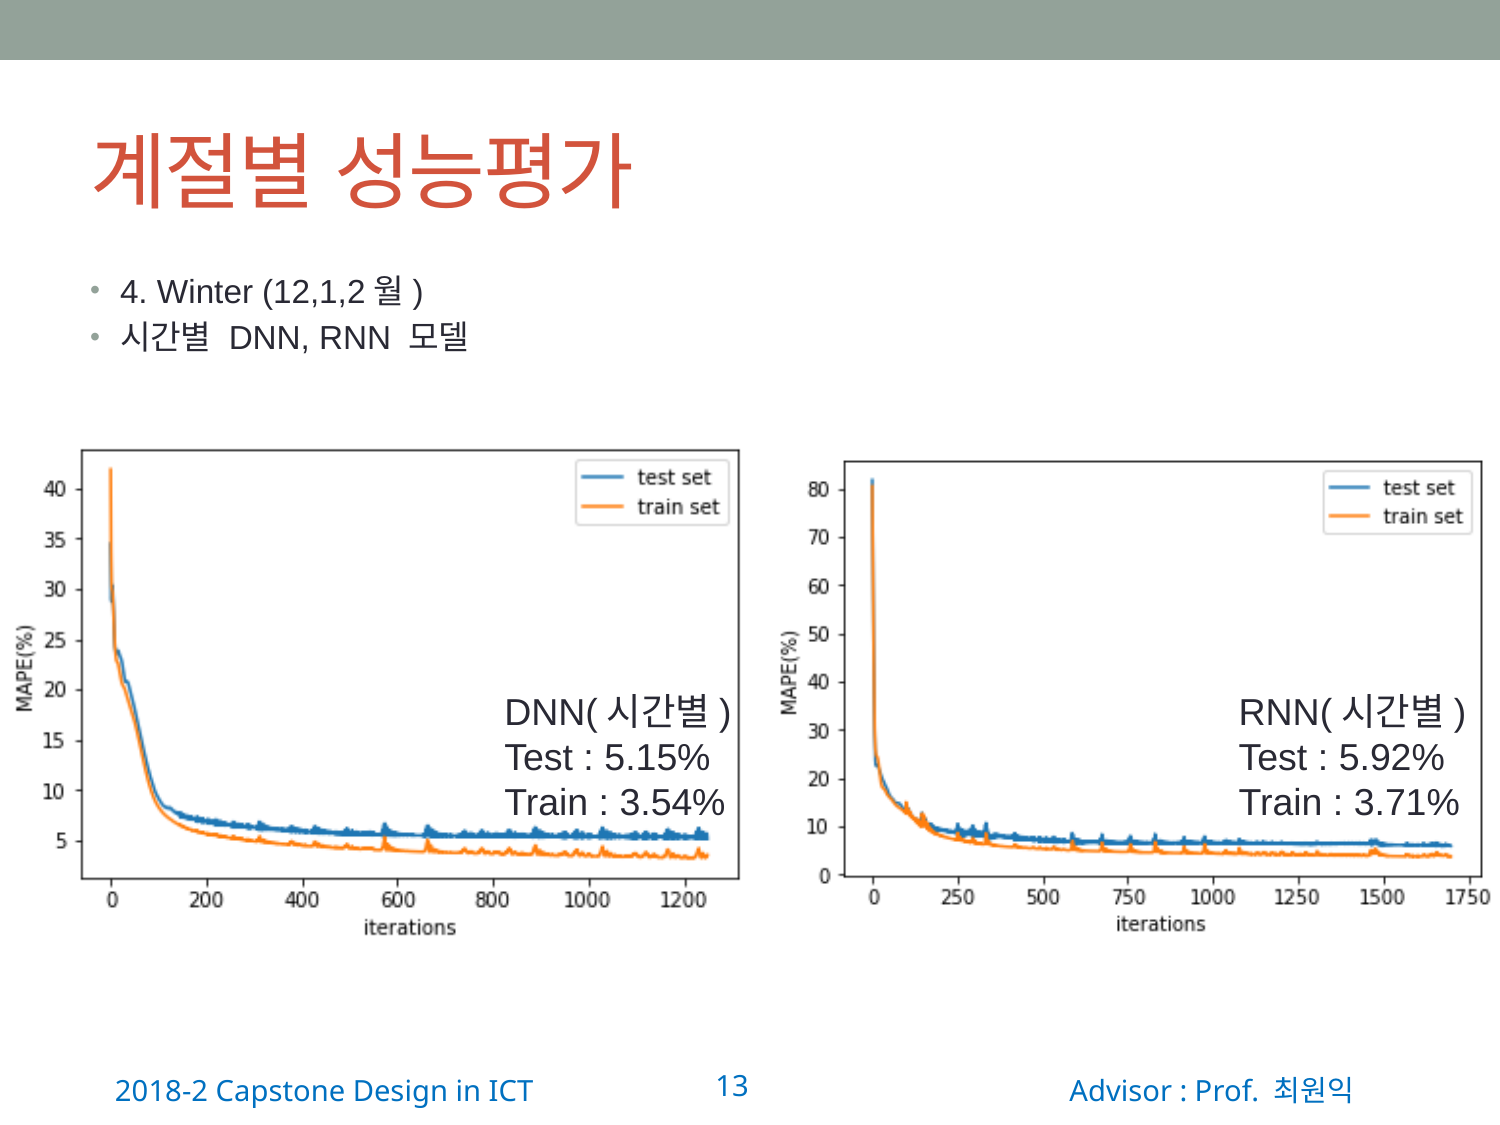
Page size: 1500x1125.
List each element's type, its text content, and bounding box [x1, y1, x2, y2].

list 4. Winter (12,1,2월) 시간별 DNN, RNN 모델 [75, 262, 1425, 1063]
picture [770, 442, 1500, 941]
picture [0, 438, 751, 953]
title 계절별 성능평가 [75, 87, 1425, 250]
